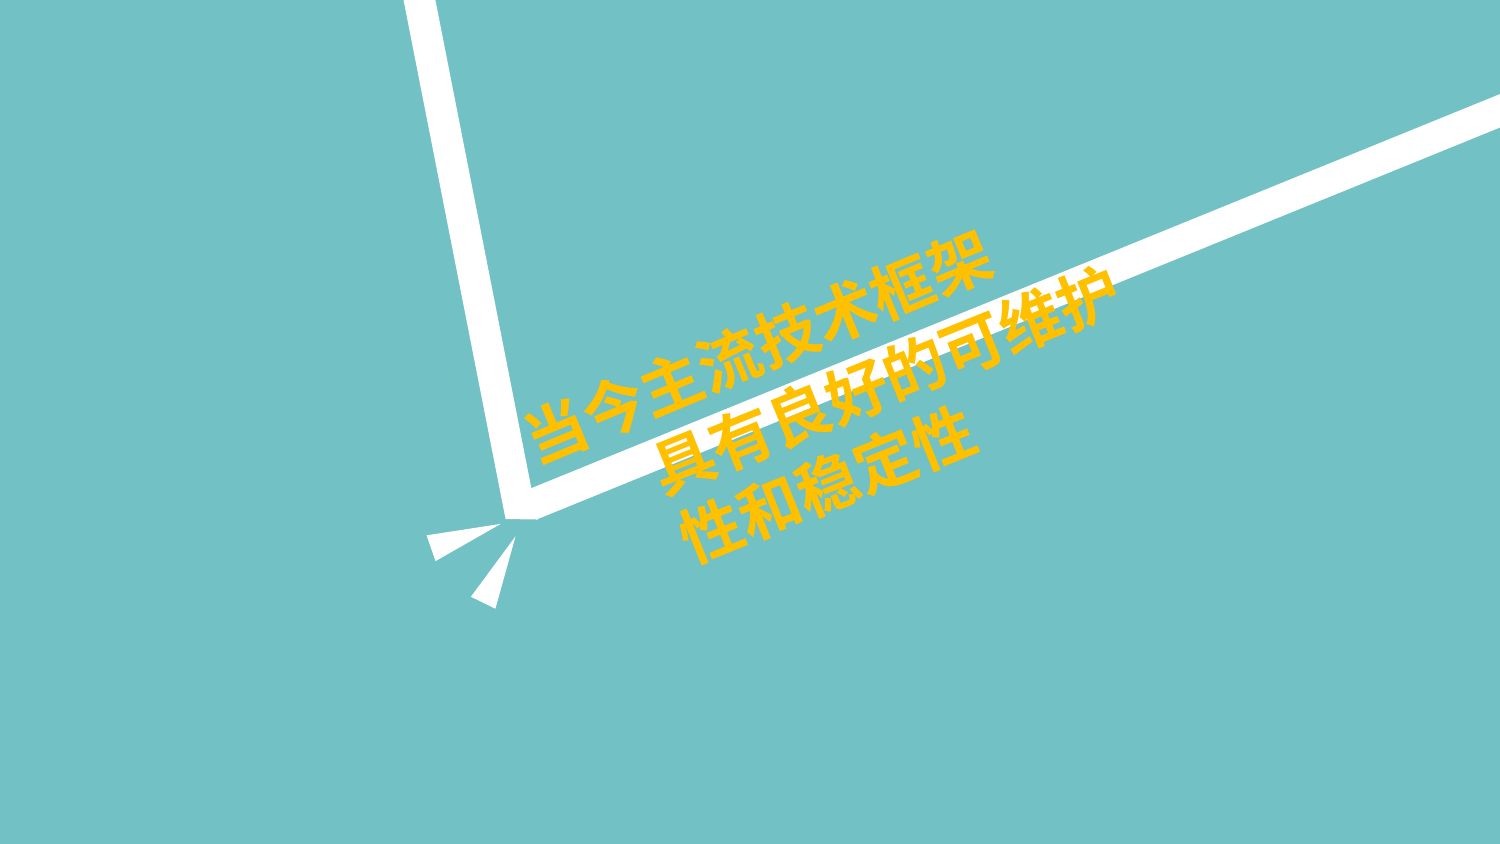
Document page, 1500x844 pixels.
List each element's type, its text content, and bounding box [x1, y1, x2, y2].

text_box C [1156, 92, 1500, 265]
text_box C [401, 0, 534, 522]
text_box [424, 521, 503, 564]
text_box [468, 534, 518, 611]
text_box 当今主流技术框架 [499, 138, 1177, 486]
text_box C [528, 446, 644, 522]
text_box 具有良好的可维护性和稳定性 [627, 224, 1214, 586]
